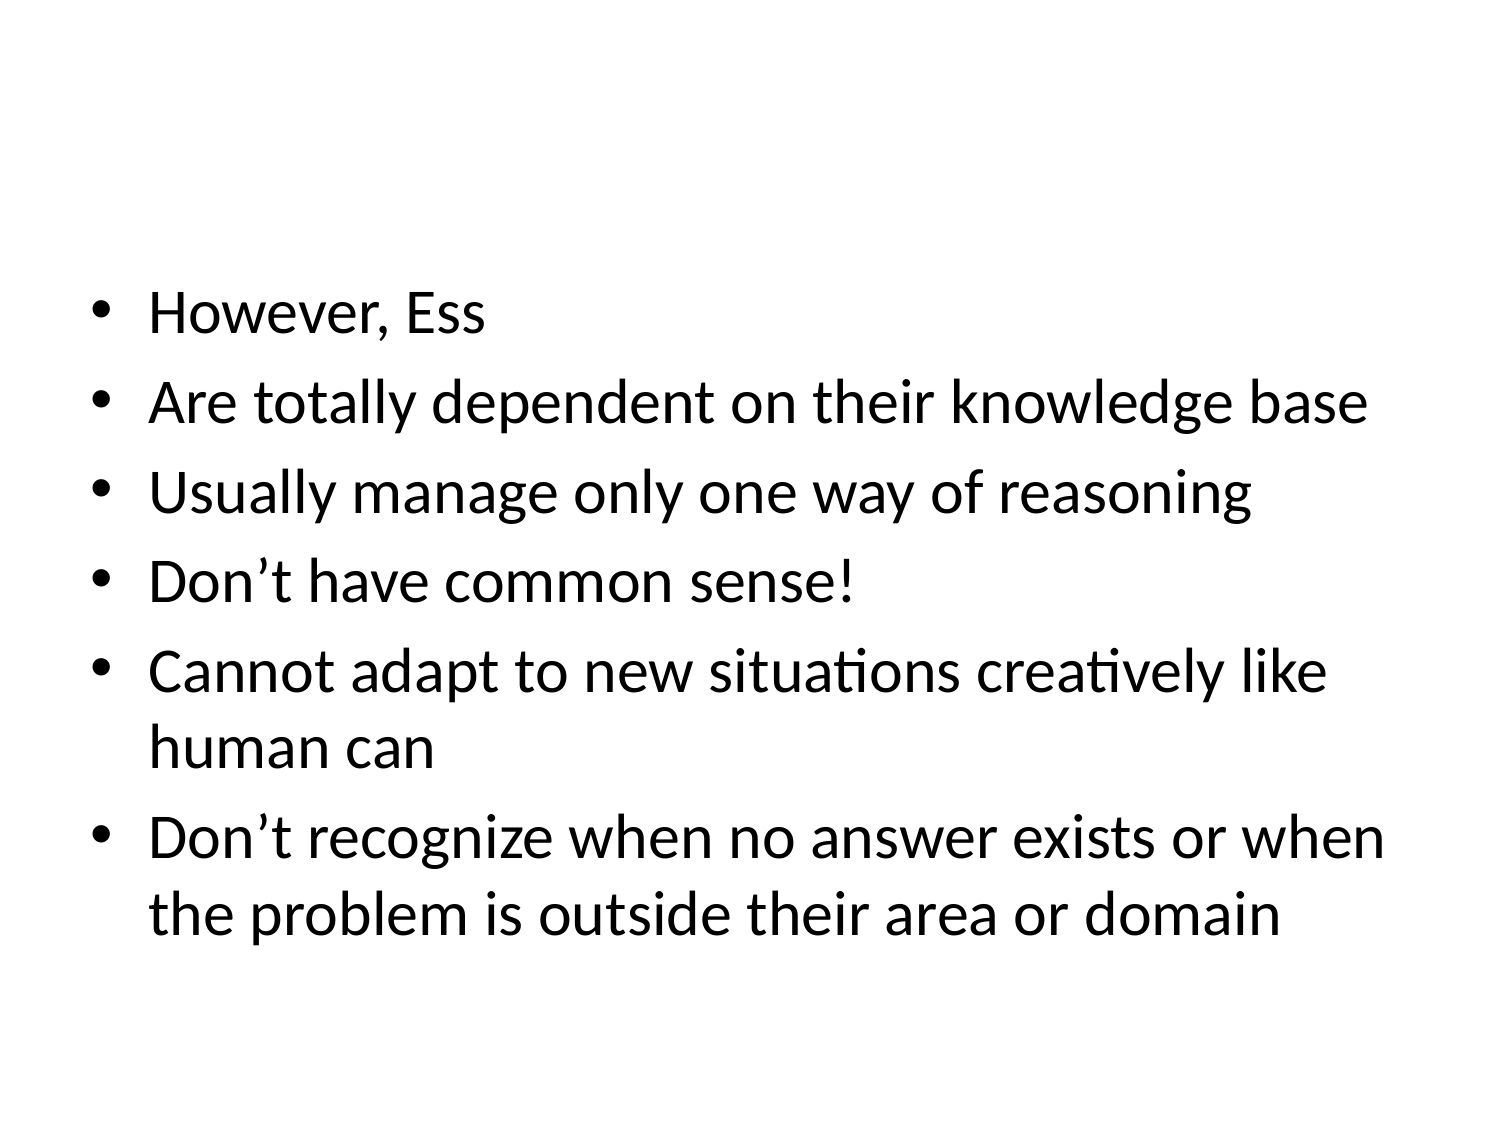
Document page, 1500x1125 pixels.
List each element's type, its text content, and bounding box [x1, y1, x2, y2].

list However, Ess Are totally dependent on their knowledge base Usually manage only one way of reasoning Don’t have common sense! Cannot adapt to new situations creatively like human can Don’t recognize when no answer exists or when the problem is outside their area or domain [75, 262, 1425, 1005]
